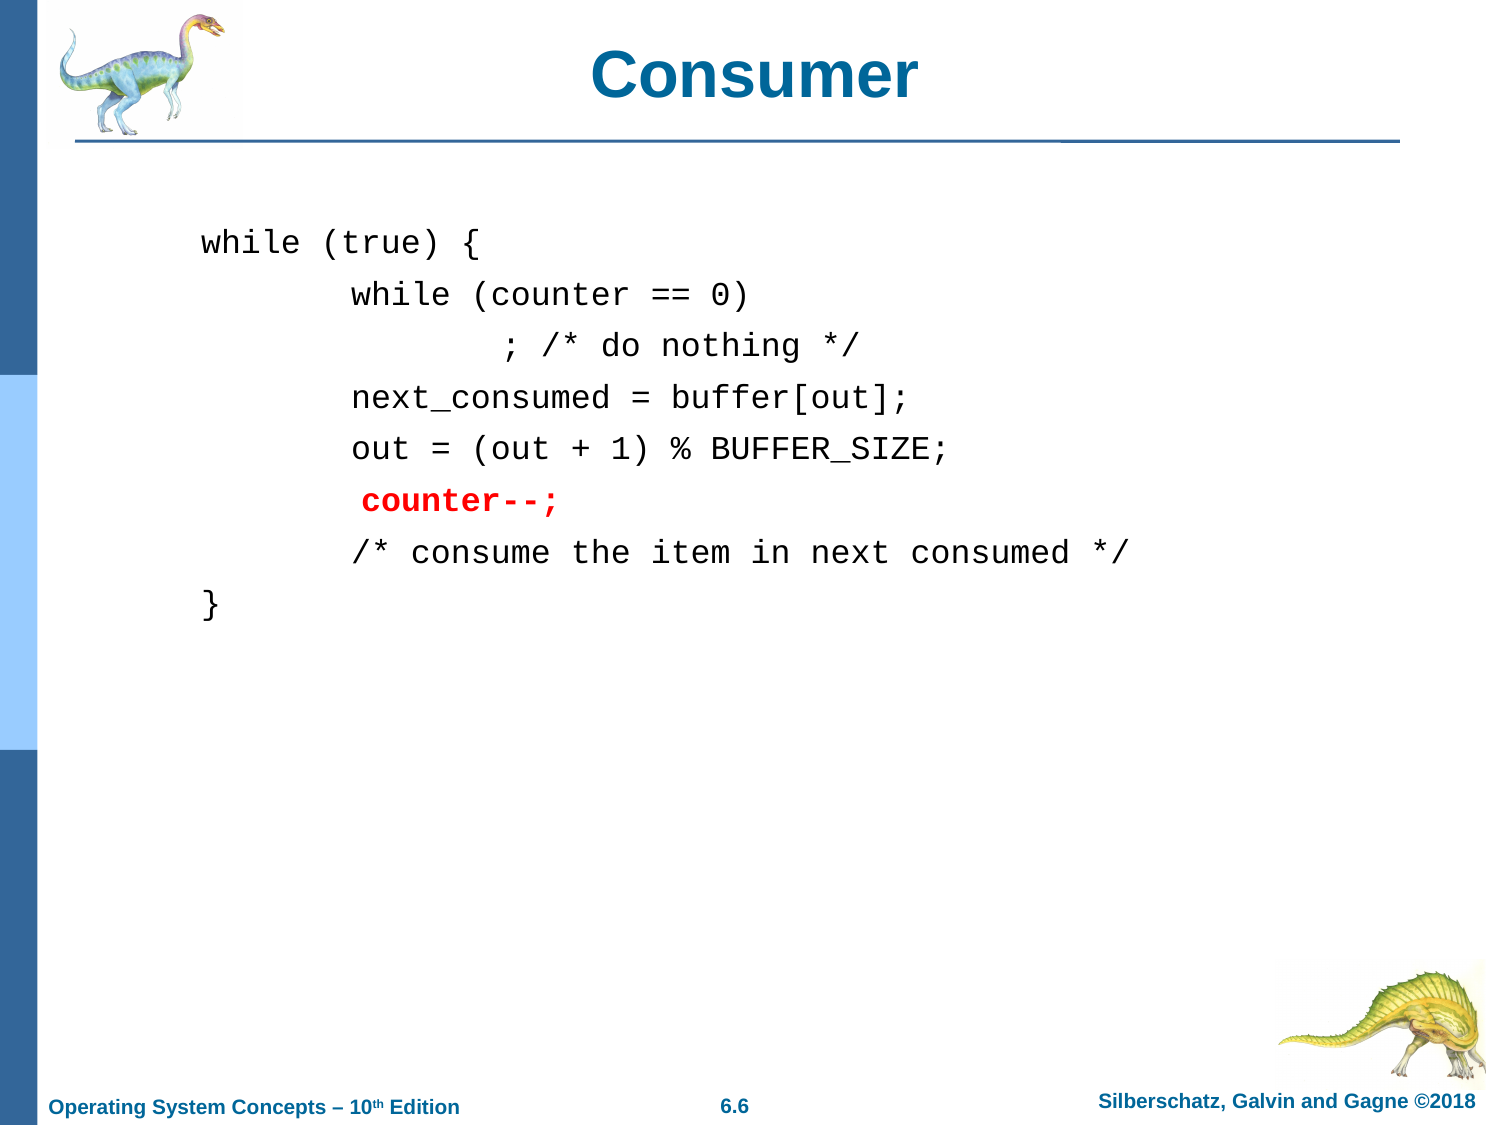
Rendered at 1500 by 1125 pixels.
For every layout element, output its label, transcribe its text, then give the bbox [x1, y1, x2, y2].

title Consumer [79, 23, 1430, 118]
picture [46, 0, 243, 149]
picture [1275, 959, 1486, 1090]
list while (true) { while (counter == 0) ; /* do nothing */ next_consumed = buffer[out]; out = (out + 1) % BUFFER_SIZE; counter--; /* consume the item in next consumed */ } [185, 212, 1315, 1011]
